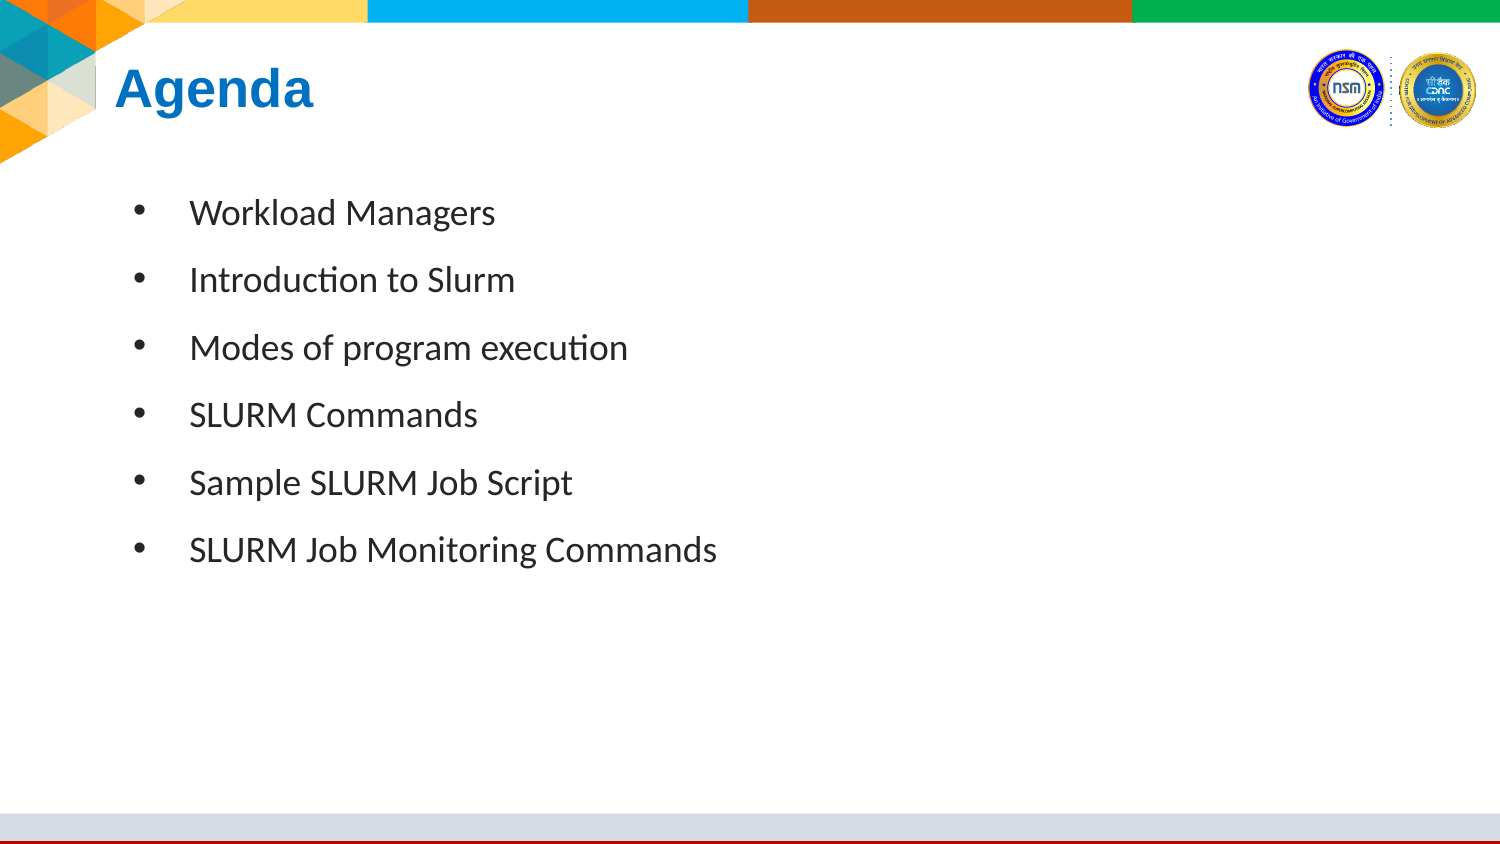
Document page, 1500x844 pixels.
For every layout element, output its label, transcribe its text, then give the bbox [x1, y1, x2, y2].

title Agenda [103, 52, 1369, 129]
picture [1399, 52, 1476, 128]
list Workload Managers Introduction to Slurm Modes of program execution SLURM Commands Sample SLURM Job Script SLURM Job Monitoring Commands [103, 159, 1397, 760]
picture [1308, 49, 1385, 127]
picture [0, 0, 193, 164]
